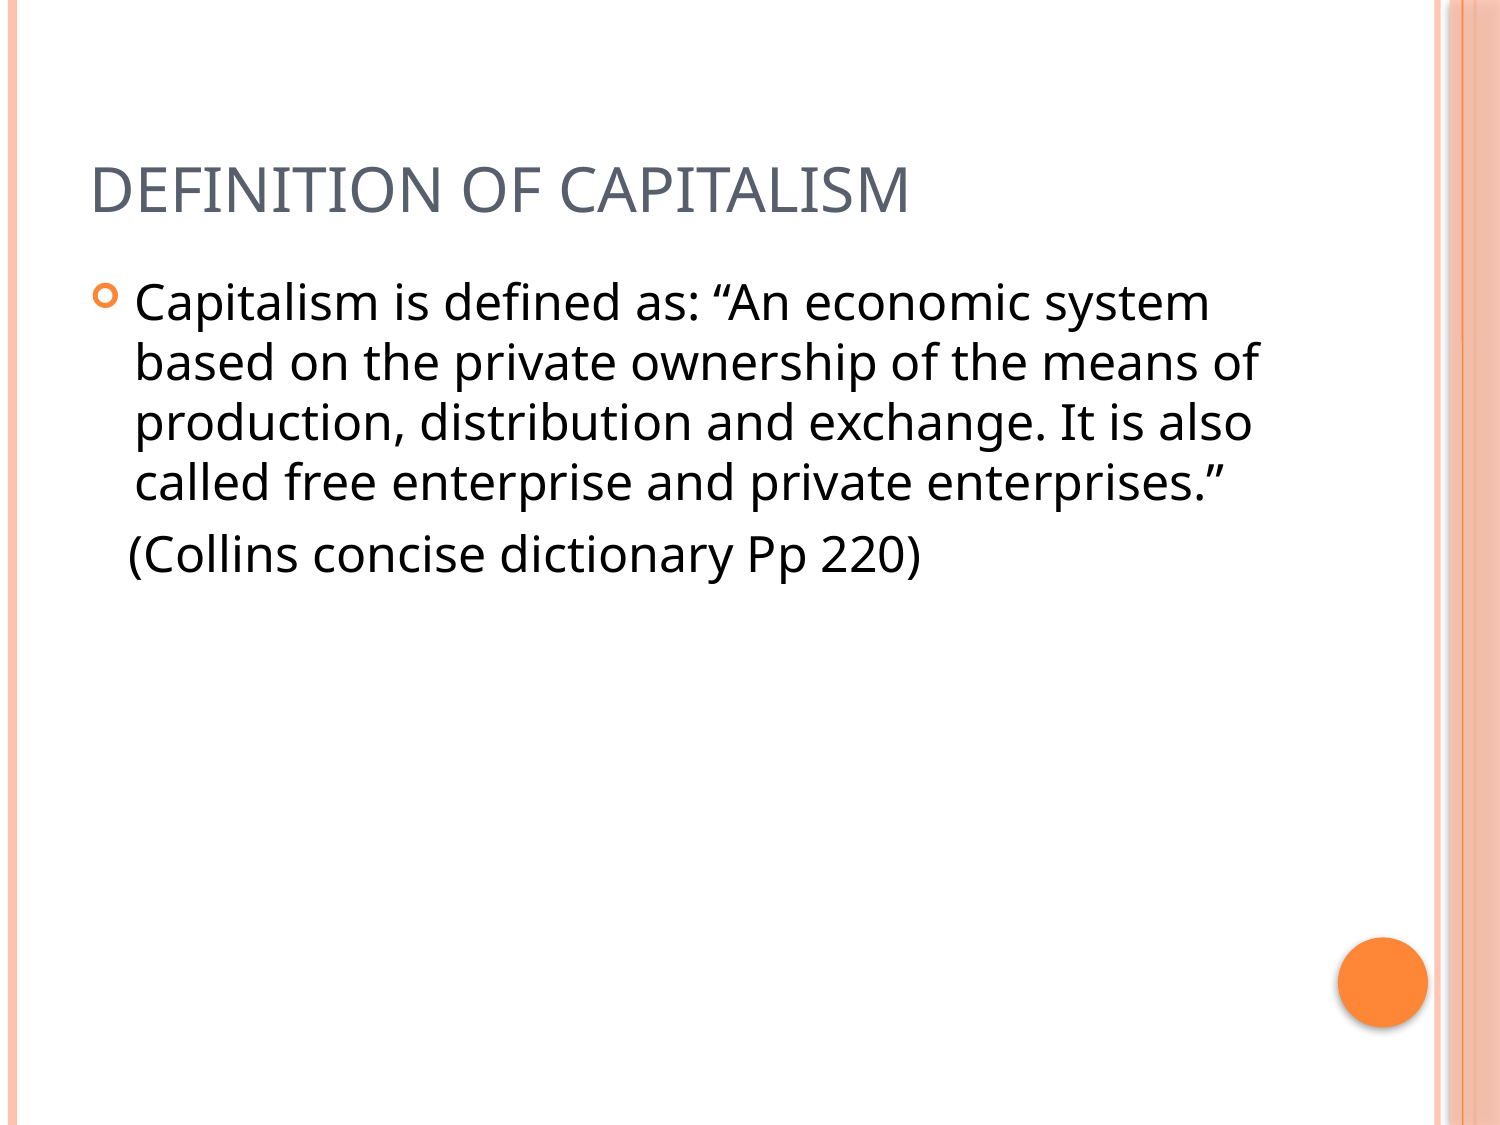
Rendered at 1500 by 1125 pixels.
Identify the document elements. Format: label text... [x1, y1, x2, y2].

title Definition of capitalism [75, 45, 1300, 233]
list Capitalism is defined as: “An economic system based on the private ownership of the means of production, distribution and exchange. It is also called free enterprise and private enterprises.” (Collins concise dictionary Pp 220) [75, 262, 1300, 1062]
